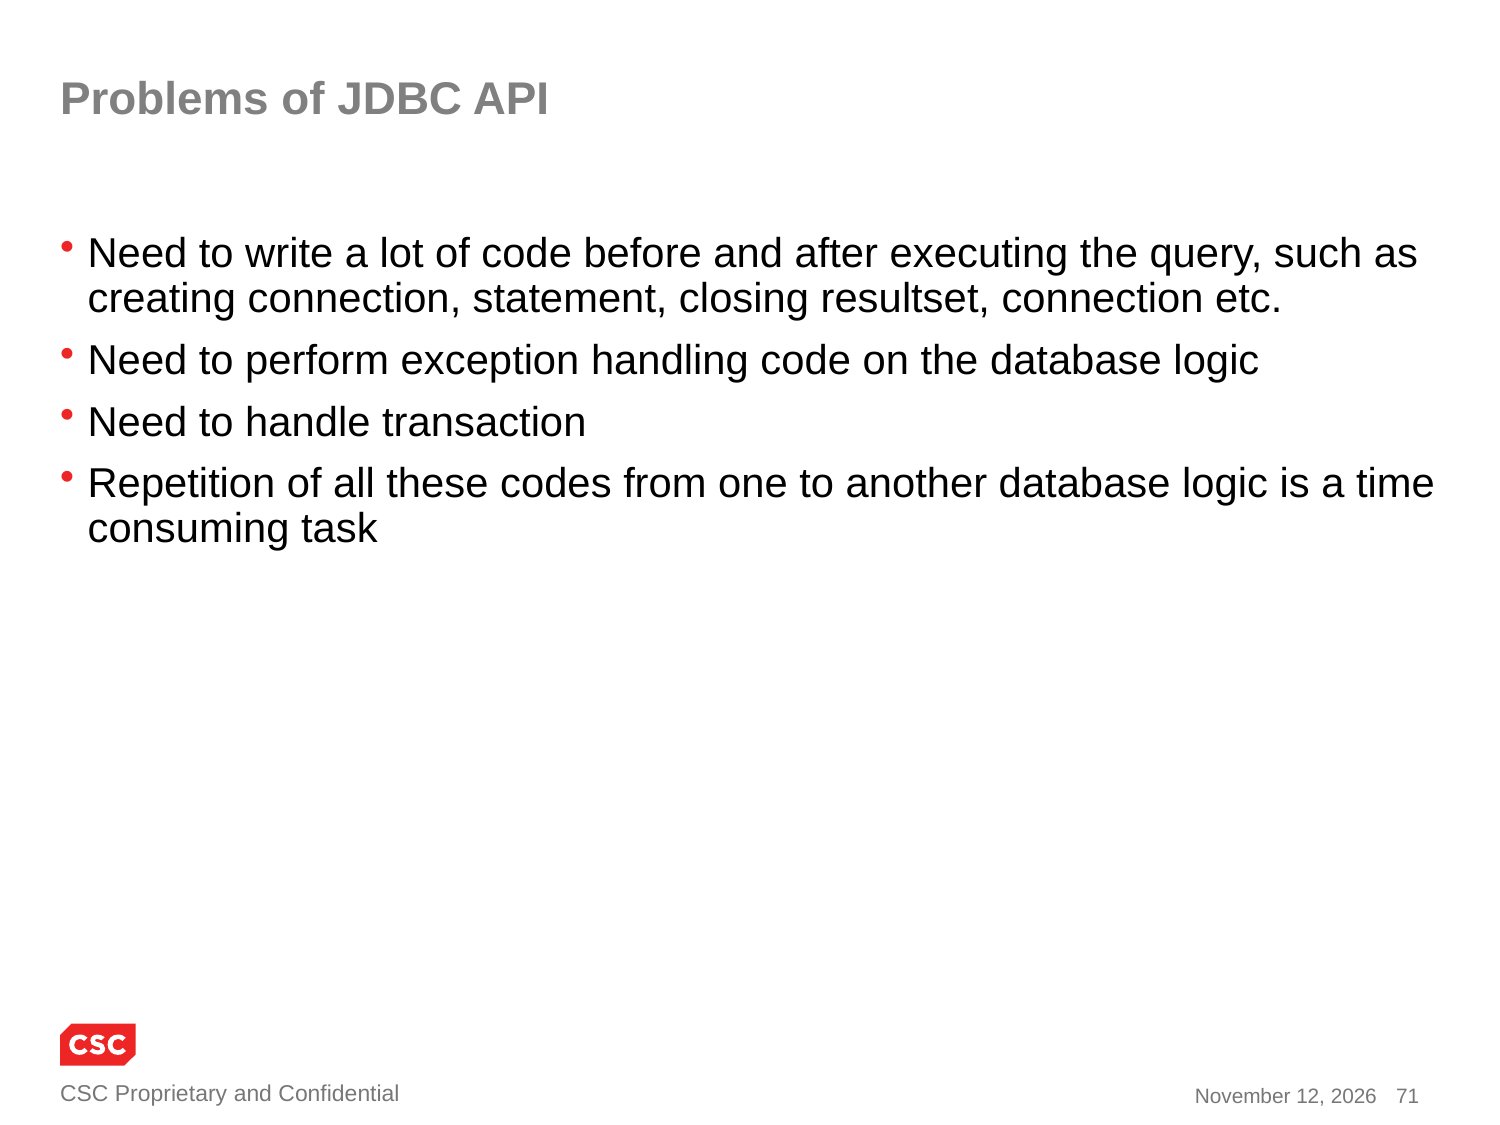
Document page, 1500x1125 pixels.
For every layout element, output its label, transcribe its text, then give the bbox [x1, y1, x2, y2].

title Problems of JDBC API [60, 74, 1440, 204]
list Need to write a lot of code before and after executing the query, such as creating connection, statement, closing resultset, connection etc. Need to perform exception handling code on the database logic Need to handle transaction Repetition of all these codes from one to another database logic is a time consuming task [60, 231, 1440, 565]
